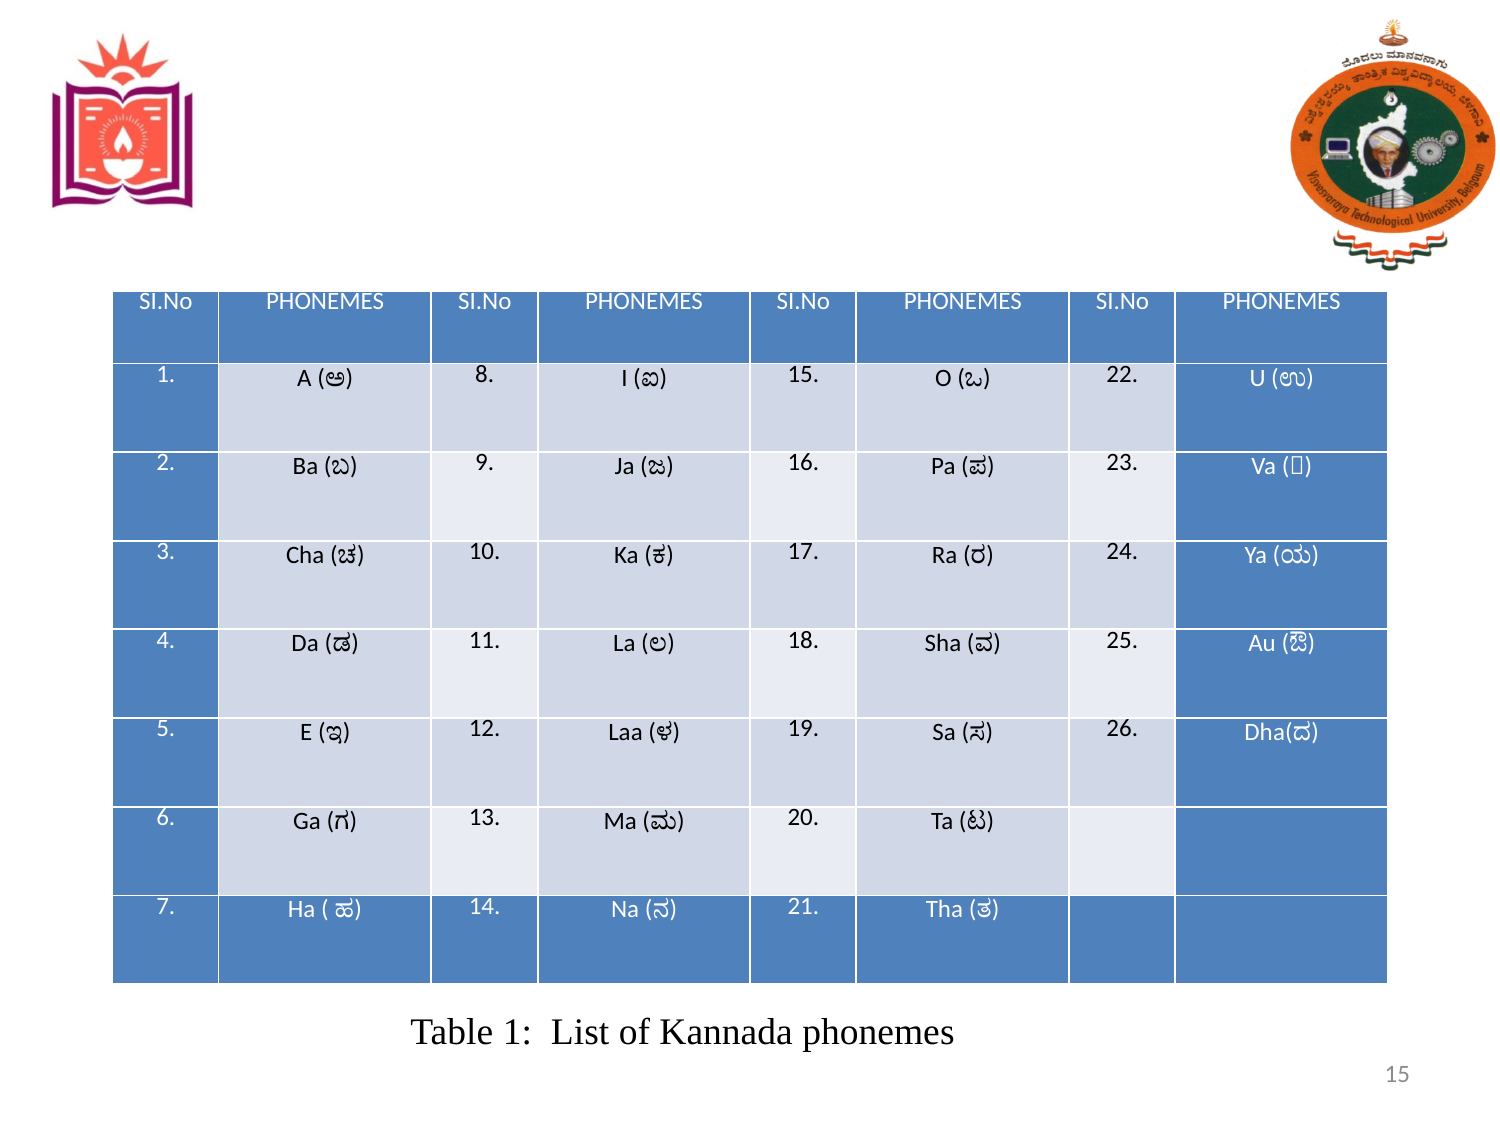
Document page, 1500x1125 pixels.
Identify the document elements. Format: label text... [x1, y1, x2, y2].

table_cell Tha (ತ) [857, 896, 1068, 983]
table_cell I (ಐ) [539, 364, 749, 451]
table_cell 4. [113, 630, 218, 717]
table_cell 1. [113, 364, 218, 451]
table_header SI.No [113, 292, 218, 363]
table_cell 2. [113, 453, 218, 540]
table_cell Sha (ವ) [857, 630, 1068, 717]
table_cell Sa (ಸ) [857, 719, 1068, 806]
table_cell [1176, 808, 1387, 895]
table_cell Cha (ಚ) [219, 542, 430, 628]
table_cell O (ಒ) [857, 364, 1068, 451]
table_cell Na (ನ) [539, 896, 749, 983]
table_header PHONEMES [857, 292, 1068, 363]
table_cell [1070, 808, 1174, 895]
table_cell Ma (ಮ) [539, 808, 749, 895]
table_cell 12. [432, 719, 537, 806]
table_cell 5. [113, 719, 218, 806]
table_cell Ka (ಕ) [539, 542, 749, 628]
table_cell Ba (ಬ) [219, 453, 430, 540]
table_cell 11. [432, 630, 537, 717]
table_cell 15. [751, 364, 855, 451]
table_header PHONEMES [219, 292, 430, 363]
table_cell 9. [432, 453, 537, 540]
table_cell 23. [1070, 453, 1174, 540]
table_cell Ta (ಟ) [857, 808, 1068, 895]
table_cell 21. [751, 896, 855, 983]
table_cell 10. [432, 542, 537, 628]
table_cell 20. [751, 808, 855, 895]
table_cell [1070, 896, 1174, 983]
table_cell Laa (ಳ) [539, 719, 749, 806]
table_header SI.No [1070, 292, 1174, 363]
table_cell 13. [432, 808, 537, 895]
table_cell Ya (ಯ) [1176, 542, 1387, 628]
picture [37, 24, 212, 219]
table_cell 3. [113, 542, 218, 628]
text_box Table 1: List of Kannada phonemes [395, 999, 1146, 1060]
table_cell 6. [113, 808, 218, 895]
table_cell 18. [751, 630, 855, 717]
table_cell 8. [432, 364, 537, 451]
table_cell Dha(ದ) [1176, 719, 1387, 806]
table_cell Da (ಡ) [219, 630, 430, 717]
table_cell 17. [751, 542, 855, 628]
table_header PHONEMES [1176, 292, 1387, 363]
table_cell Ja (ಜ) [539, 453, 749, 540]
table_cell E (ಇ) [219, 719, 430, 806]
table_cell 14. [432, 896, 537, 983]
table_cell 19. [751, 719, 855, 806]
table_cell Ha ( ಹ) [219, 896, 430, 983]
table_cell 26. [1070, 719, 1174, 806]
table_cell Au (ಔ) [1176, 630, 1387, 717]
table_cell 16. [751, 453, 855, 540]
table_cell 7. [113, 896, 218, 983]
picture [1287, 18, 1500, 271]
table_header SI.No [432, 292, 537, 363]
table_cell 25. [1070, 630, 1174, 717]
table_header PHONEMES [539, 292, 749, 363]
table_cell Pa (ಪ) [857, 453, 1068, 540]
slide_number 15 [1074, 1042, 1425, 1103]
table_cell Ga (ಗ) [219, 808, 430, 895]
table_cell Ra (ರ) [857, 542, 1068, 628]
table_cell 24. [1070, 542, 1174, 628]
table_cell A (ಅ) [219, 364, 430, 451]
table_cell U (ಉ) [1176, 364, 1387, 451]
table_cell 22. [1070, 364, 1174, 451]
table_header SI.No [751, 292, 855, 363]
table_cell La (ಲ) [539, 630, 749, 717]
table_cell [1176, 896, 1387, 983]
table_cell Va (಴) [1176, 453, 1387, 540]
